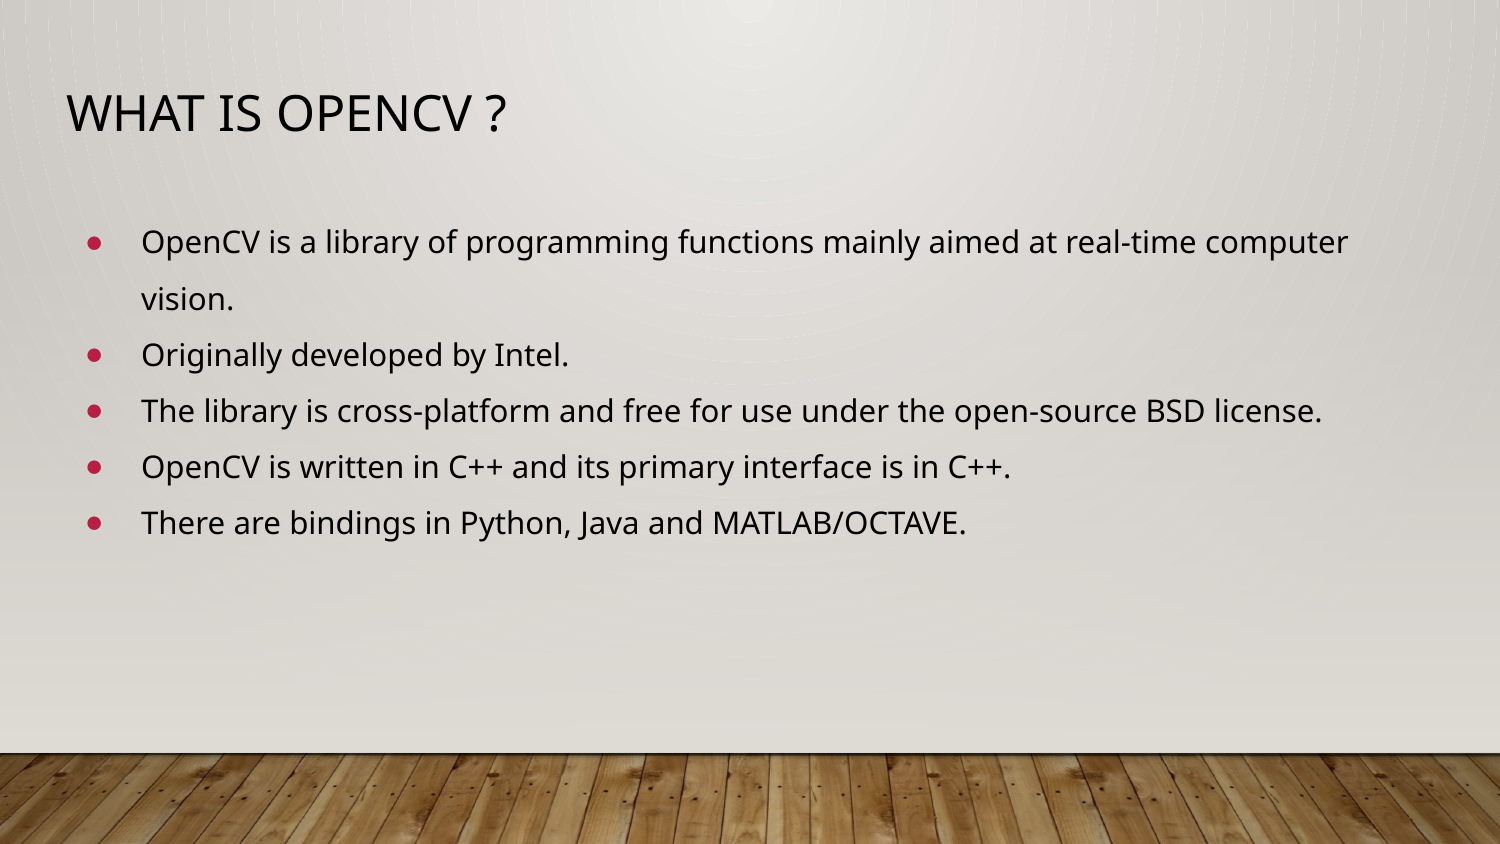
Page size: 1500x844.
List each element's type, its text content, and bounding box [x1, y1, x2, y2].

picture [0, 753, 1500, 844]
title What is OpenCV ? [51, 72, 1449, 167]
list OpenCV is a library of programming functions mainly aimed at real-time computer vision. Originally developed by Intel. The library is cross-platform and free for use under the open-source BSD license. OpenCV is written in C++ and its primary interface is in C++. There are bindings in Python, Java and MATLAB/OCTAVE. [51, 189, 1449, 750]
